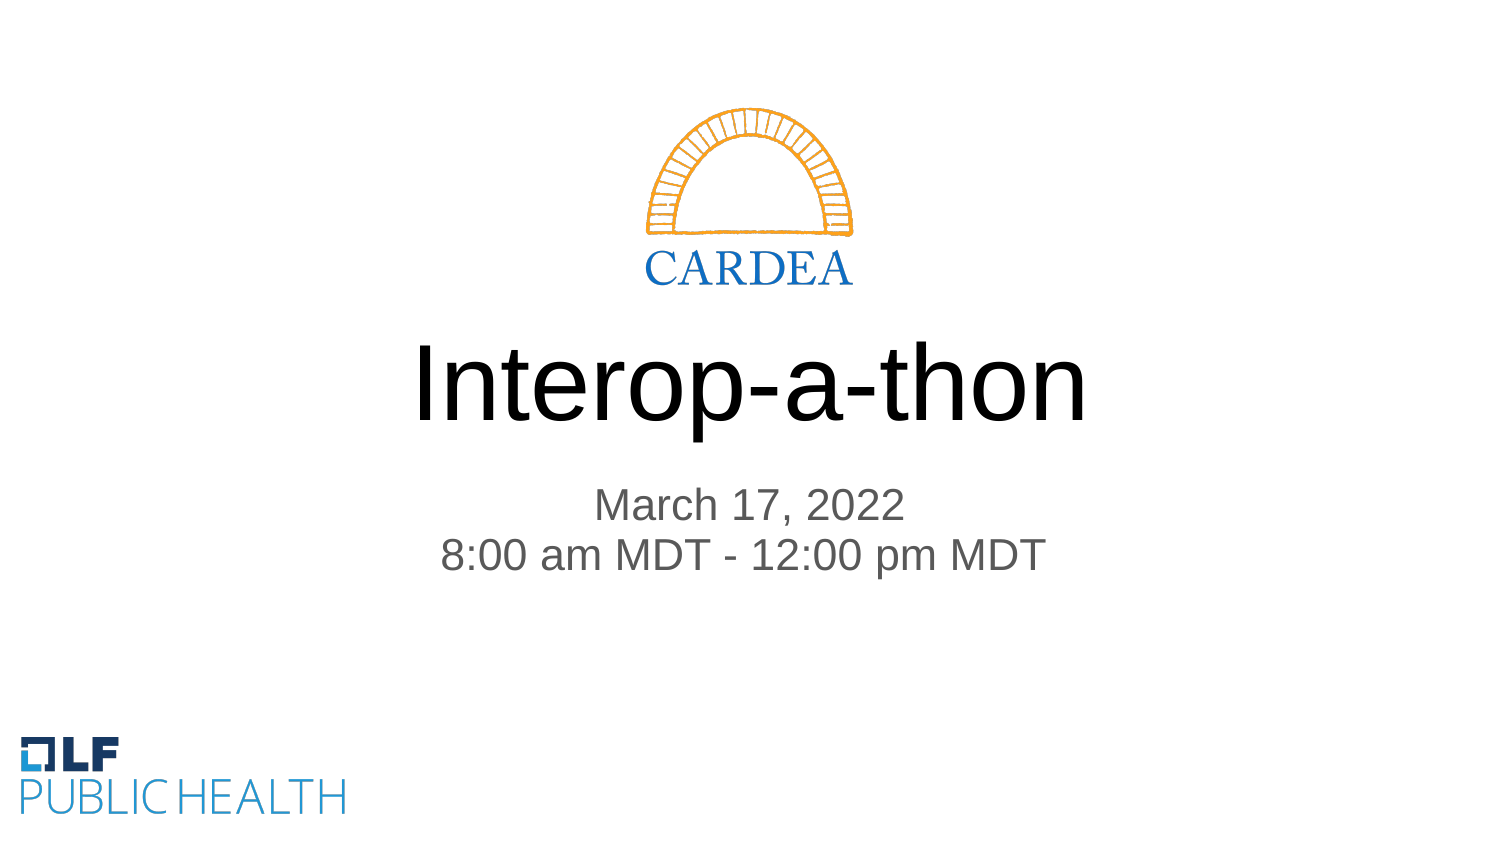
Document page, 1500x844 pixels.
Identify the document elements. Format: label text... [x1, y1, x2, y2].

subtitle March 17, 2022 8:00 am MDT - 12:00 pm MDT [51, 464, 1449, 595]
picture [20, 737, 345, 814]
title Interop-a-thon [51, 122, 1449, 459]
picture [630, 92, 870, 300]
